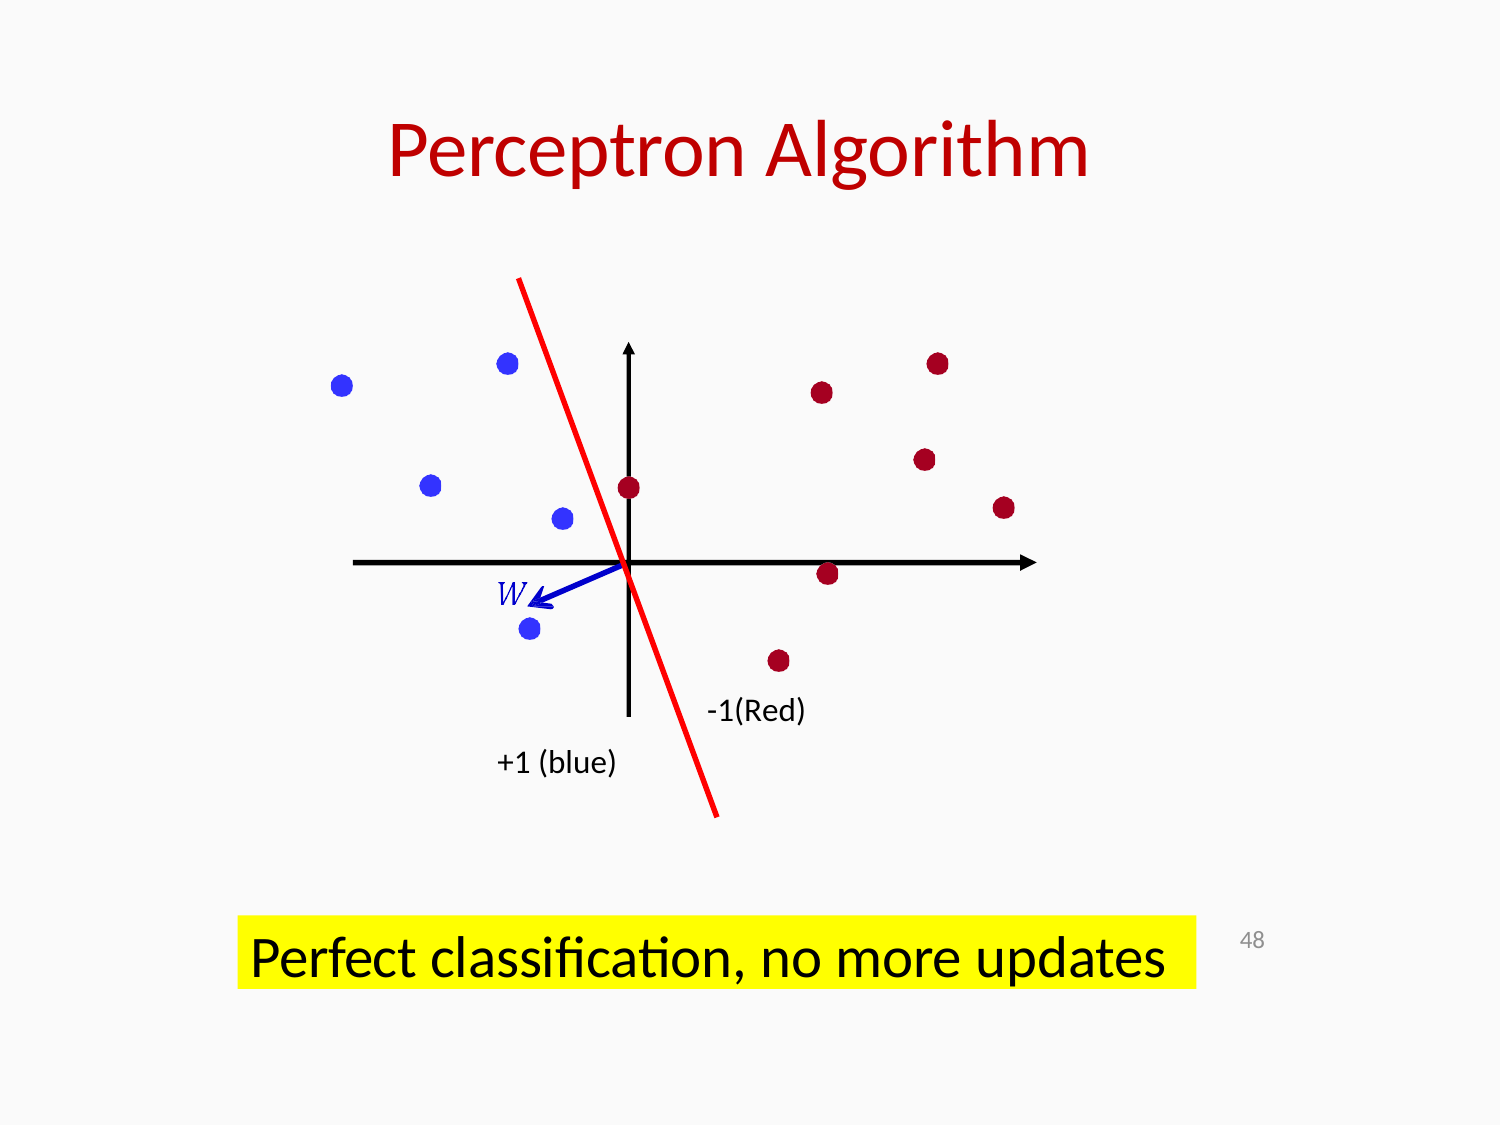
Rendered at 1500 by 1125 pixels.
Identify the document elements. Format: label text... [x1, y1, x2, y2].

text_box Perfect classification, no more updates [237, 915, 1197, 989]
title Perceptron Algorithm [385, 93, 1114, 283]
slide_number 48 [1237, 931, 1272, 1125]
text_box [330, 276, 1037, 819]
